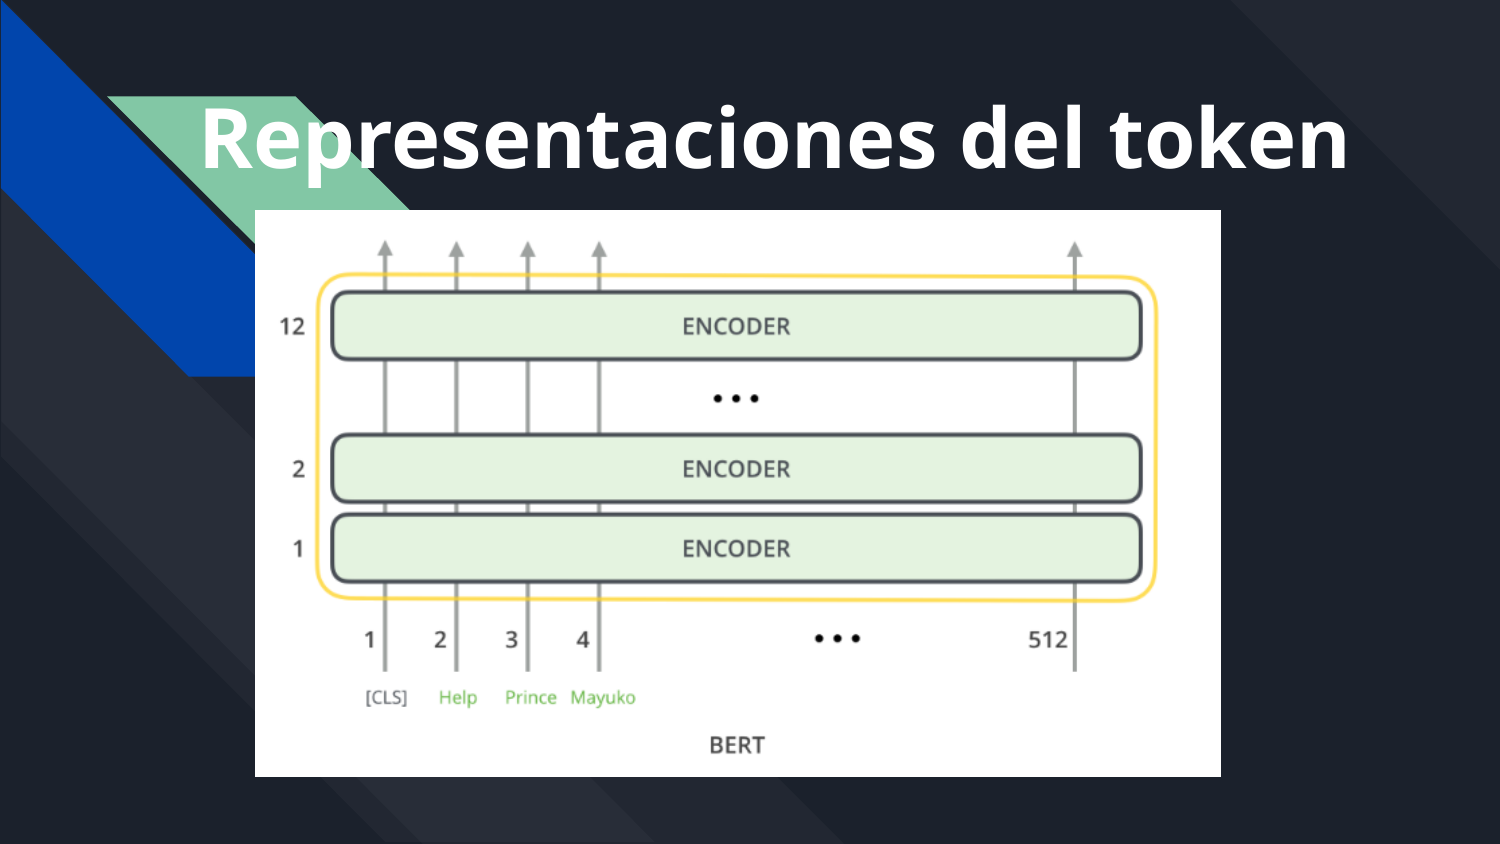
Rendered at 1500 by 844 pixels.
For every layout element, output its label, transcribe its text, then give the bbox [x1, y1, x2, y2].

title Representaciones del token [25, 64, 1500, 289]
picture [255, 209, 1221, 777]
